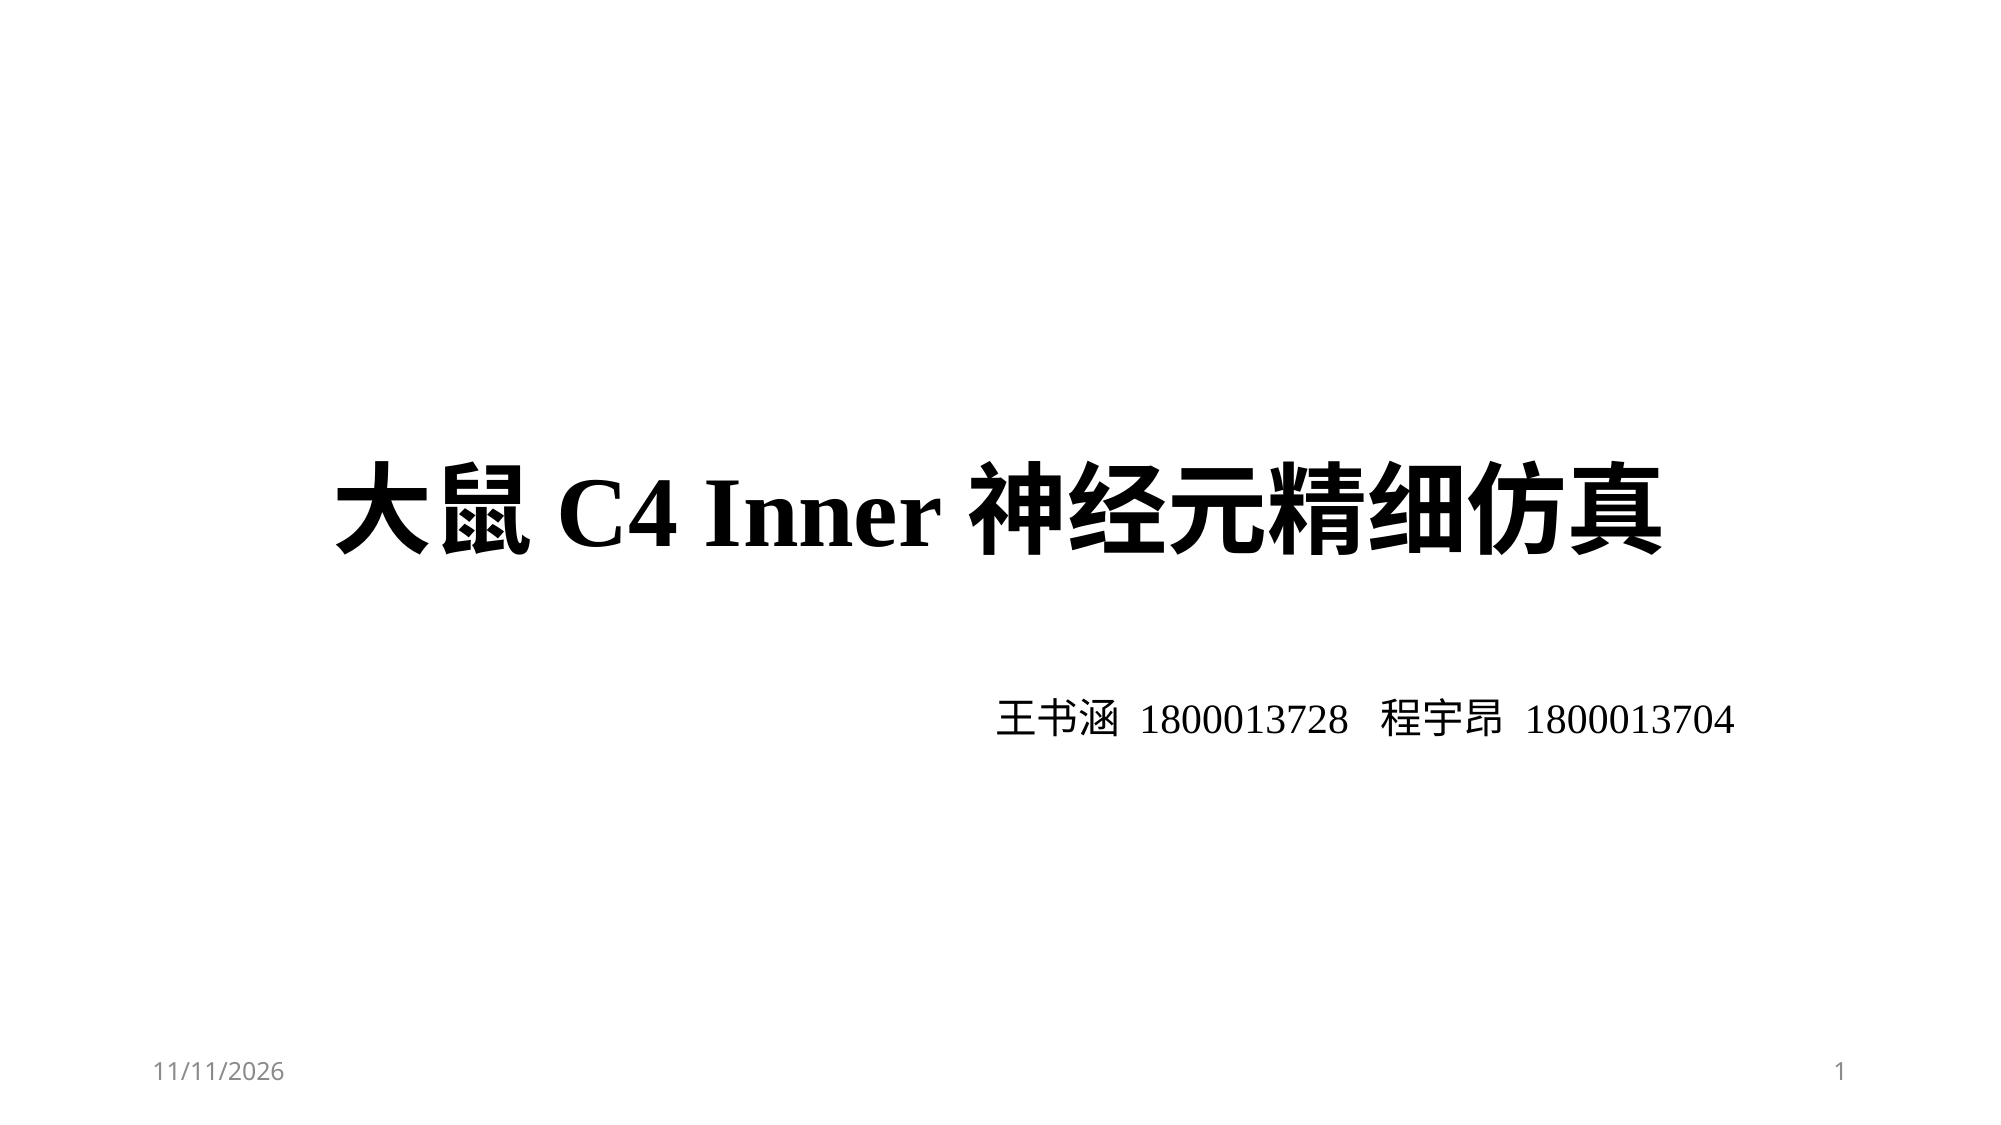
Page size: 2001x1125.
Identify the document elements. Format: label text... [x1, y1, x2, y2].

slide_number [137, 1042, 588, 1103]
title 大鼠C4 Inner神经元精细仿真 [249, 184, 1750, 576]
subtitle 王书涵 1800013728 程宇昂 1800013704 [249, 689, 1750, 962]
slide_number 1 [1412, 1042, 1863, 1103]
